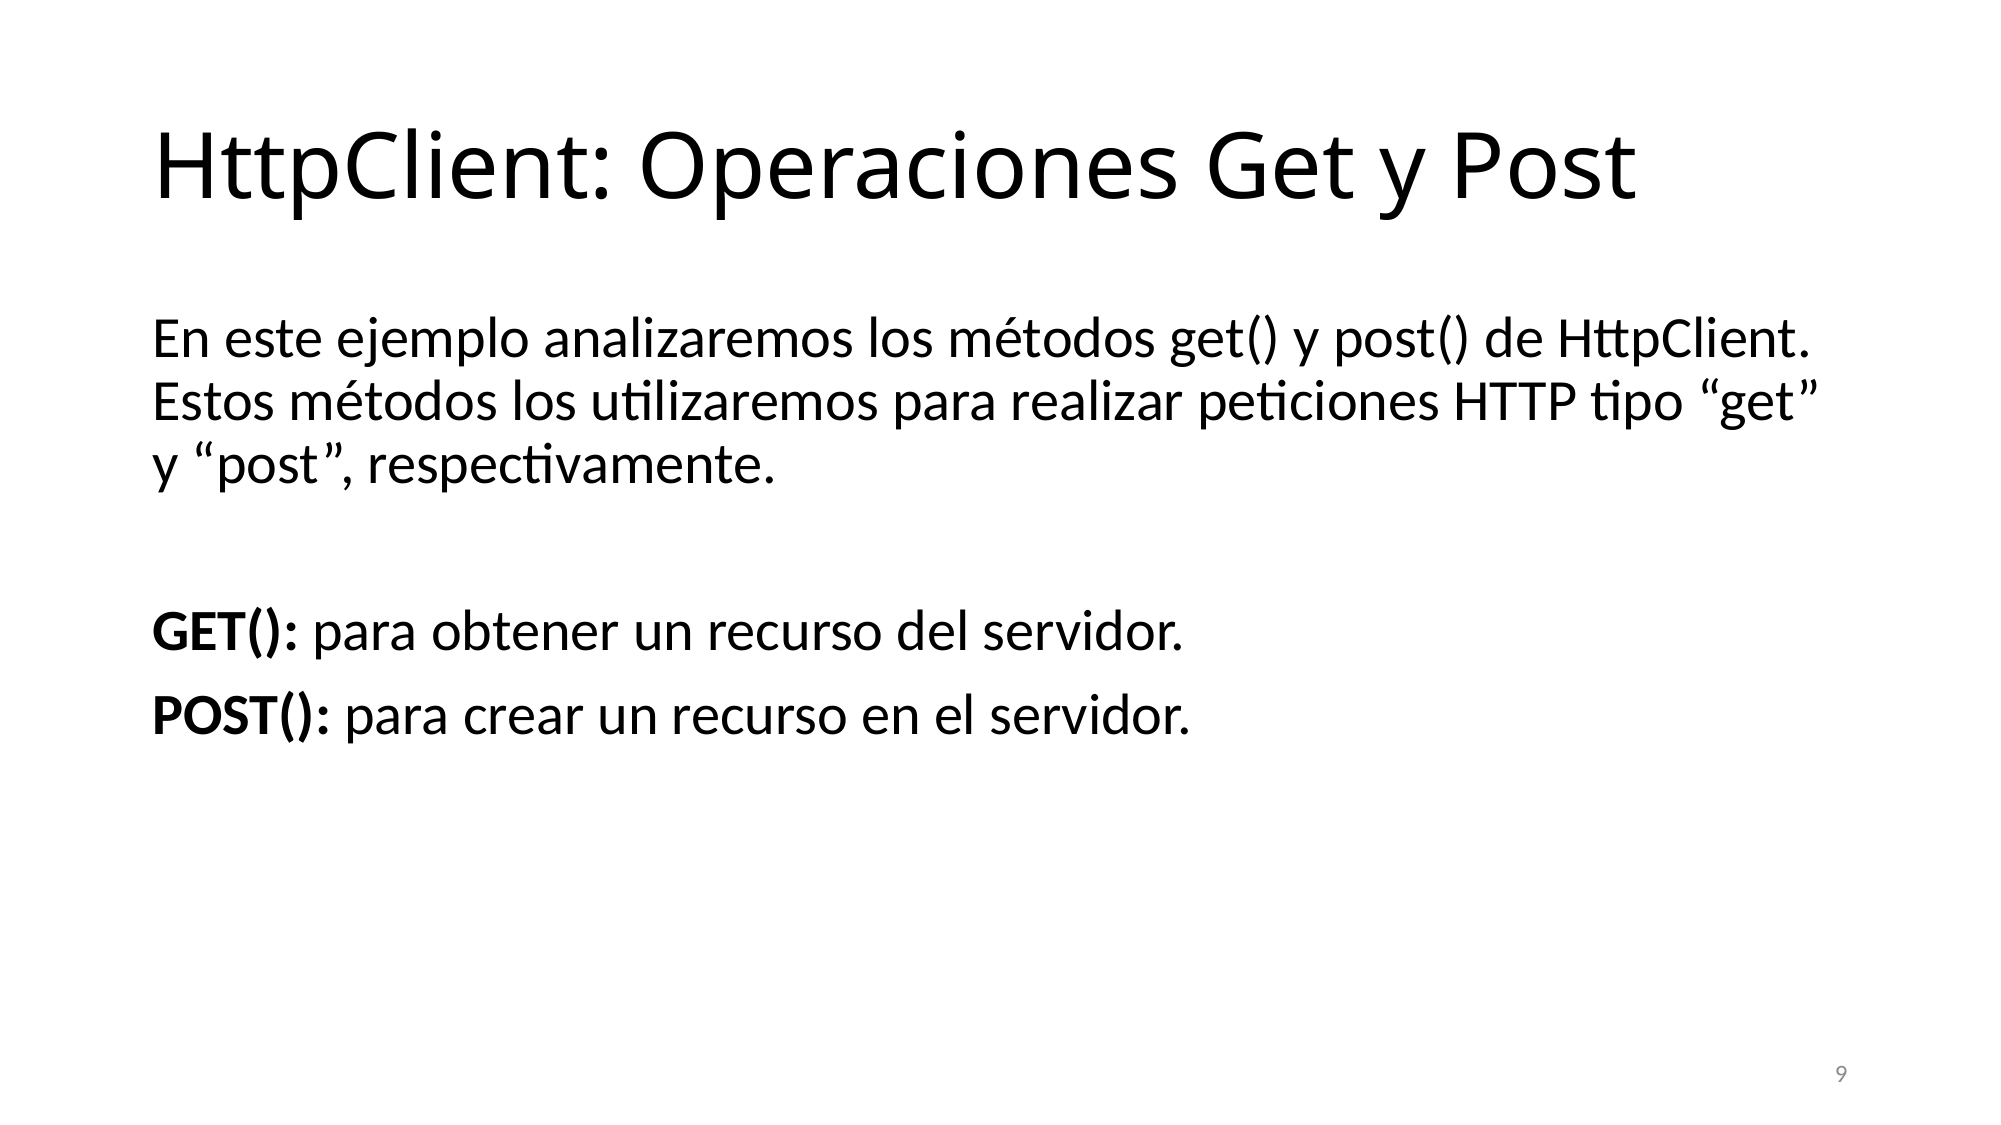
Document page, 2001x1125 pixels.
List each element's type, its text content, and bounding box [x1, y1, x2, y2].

list En este ejemplo analizaremos los métodos get() y post() de HttpClient. Estos métodos los utilizaremos para realizar peticiones HTTP tipo “get” y “post”, respectivamente. GET(): para obtener un recurso del servidor. POST(): para crear un recurso en el servidor. [137, 299, 1863, 1014]
slide_number 9 [1412, 1042, 1863, 1103]
title HttpClient: Operaciones Get y Post [137, 59, 1863, 278]
